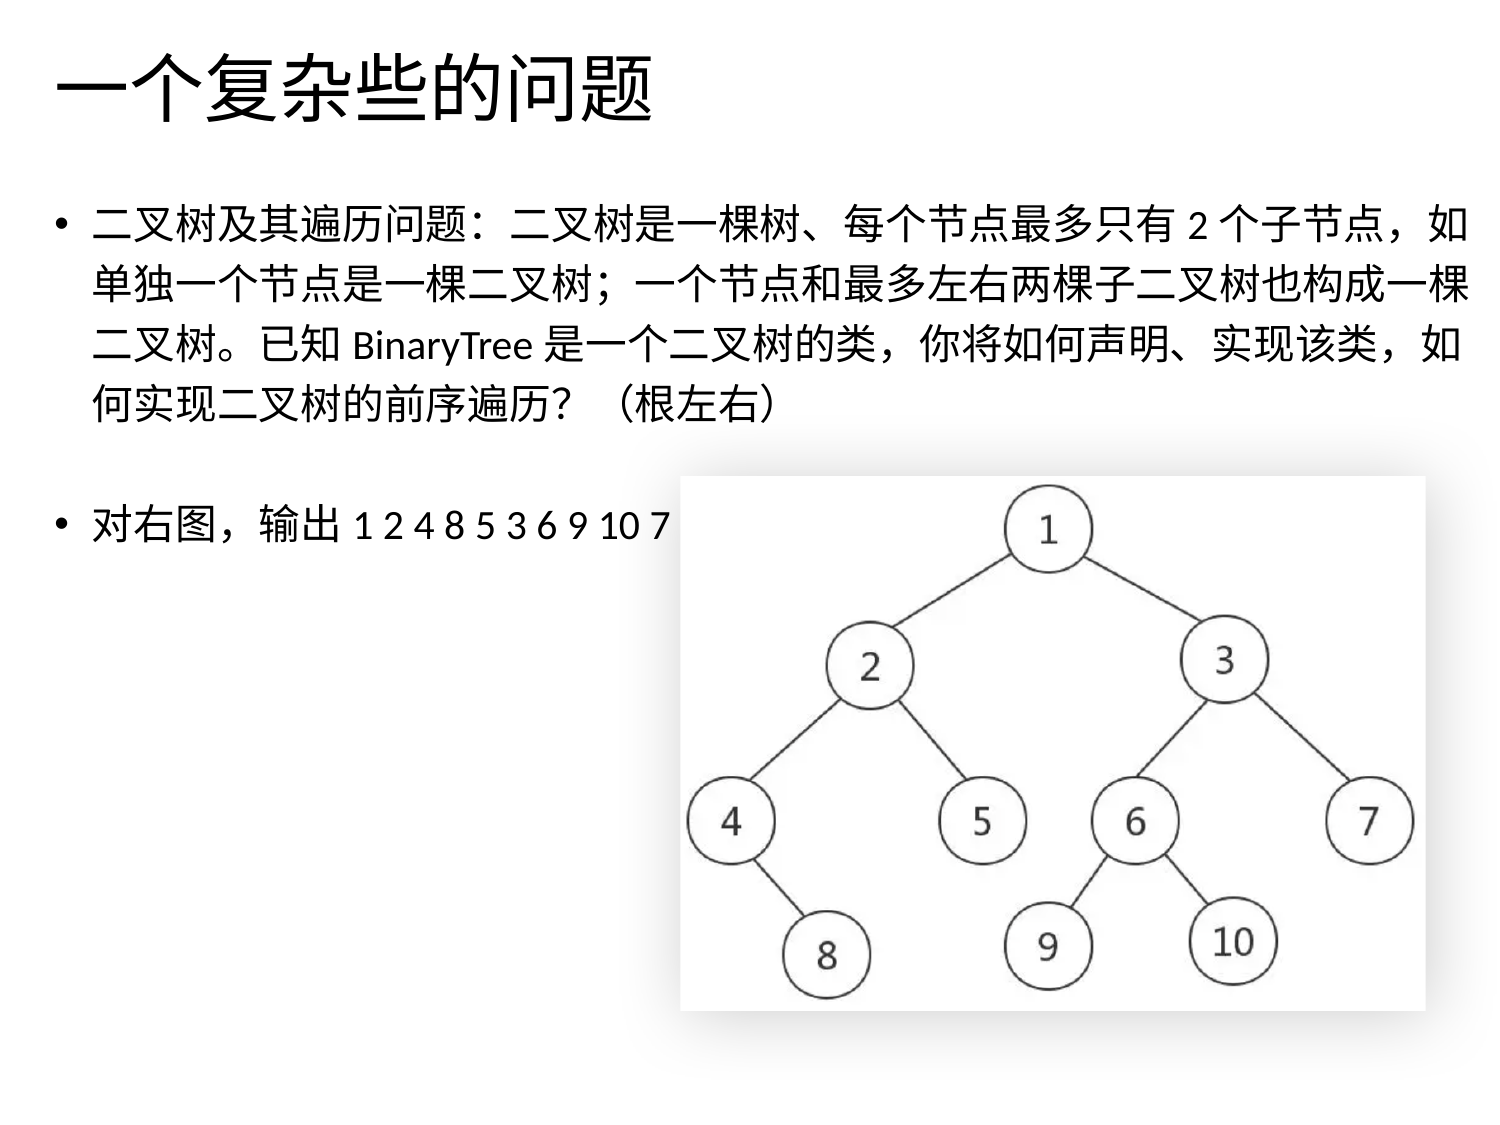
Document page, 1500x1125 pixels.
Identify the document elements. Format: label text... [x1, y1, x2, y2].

picture [679, 476, 1427, 1012]
title 一个复杂些的问题 [39, 35, 1494, 150]
list 二叉树及其遍历问题：二叉树是一棵树、每个节点最多只有2个子节点，如单独一个节点是一棵二叉树；一个节点和最多左右两棵子二叉树也构成一棵二叉树。已知BinaryTree是一个二叉树的类，你将如何声明、实现该类，如何实现二叉树的前序遍历？（根左右） 对右图，输出1 2 4 8 5 3 6 9 10 7 [39, 180, 1494, 1044]
